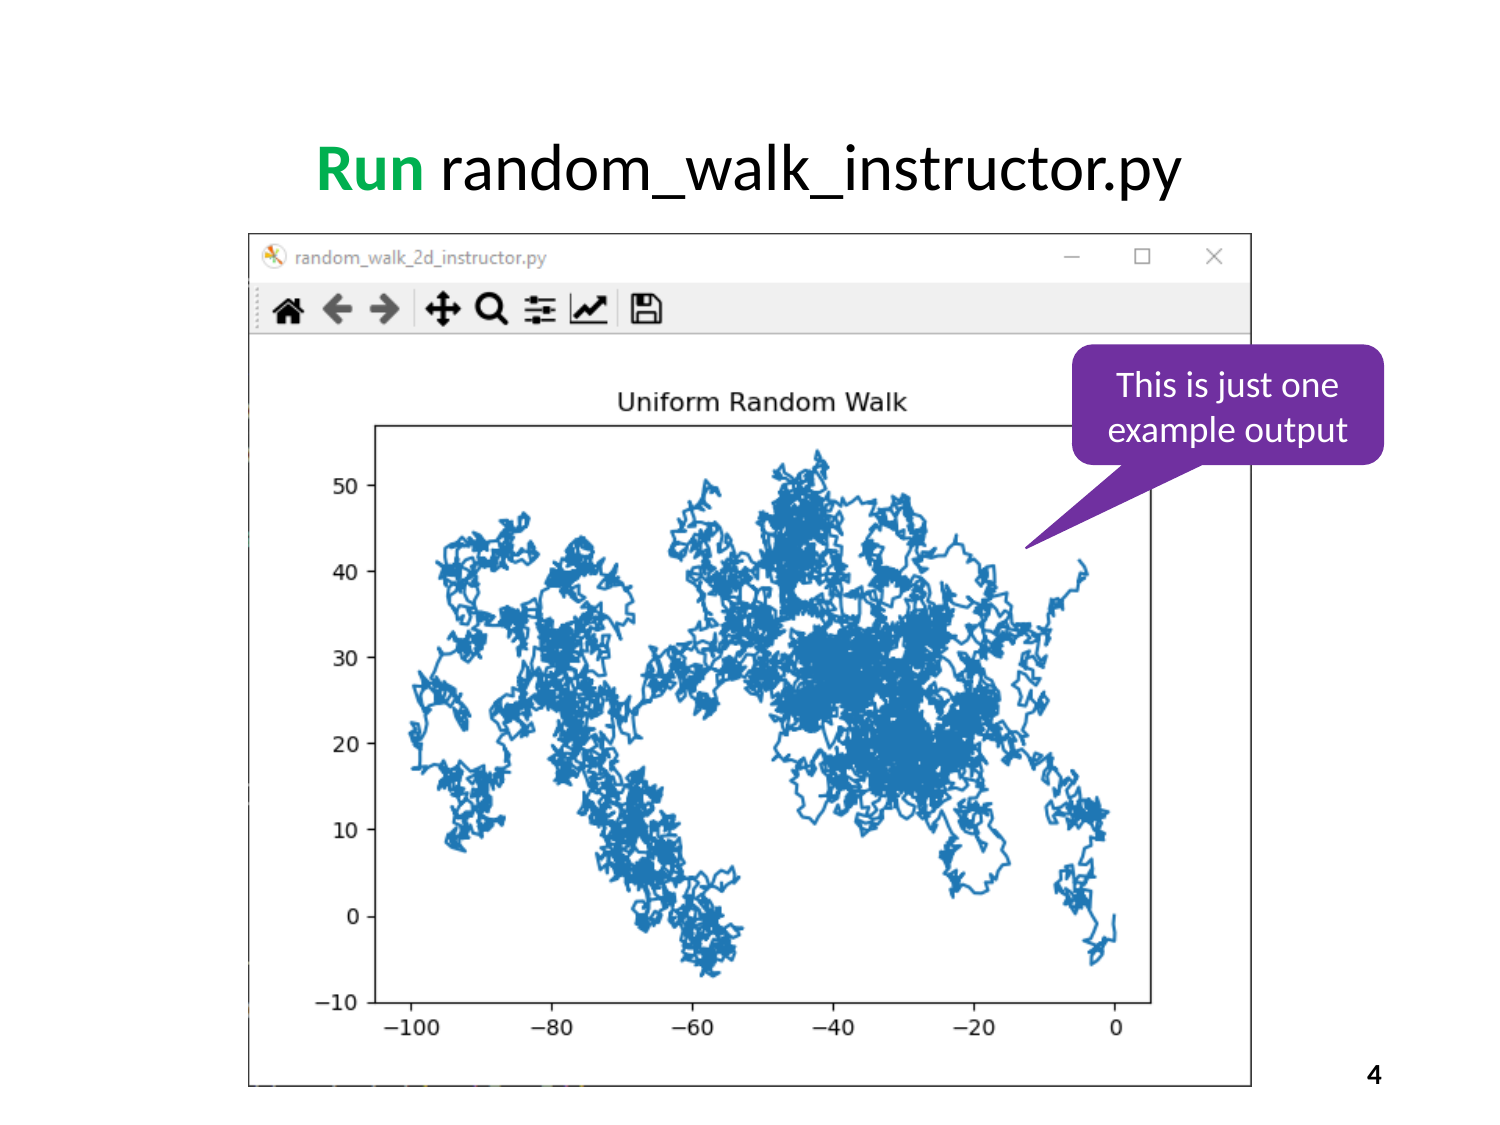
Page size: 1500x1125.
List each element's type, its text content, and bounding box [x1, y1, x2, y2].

slide_number 4 [1059, 1042, 1397, 1103]
text_box This is just one example output [1252, 344, 1385, 466]
picture [248, 233, 1252, 1087]
title Run random_walk_instructor.py [103, 59, 1397, 278]
